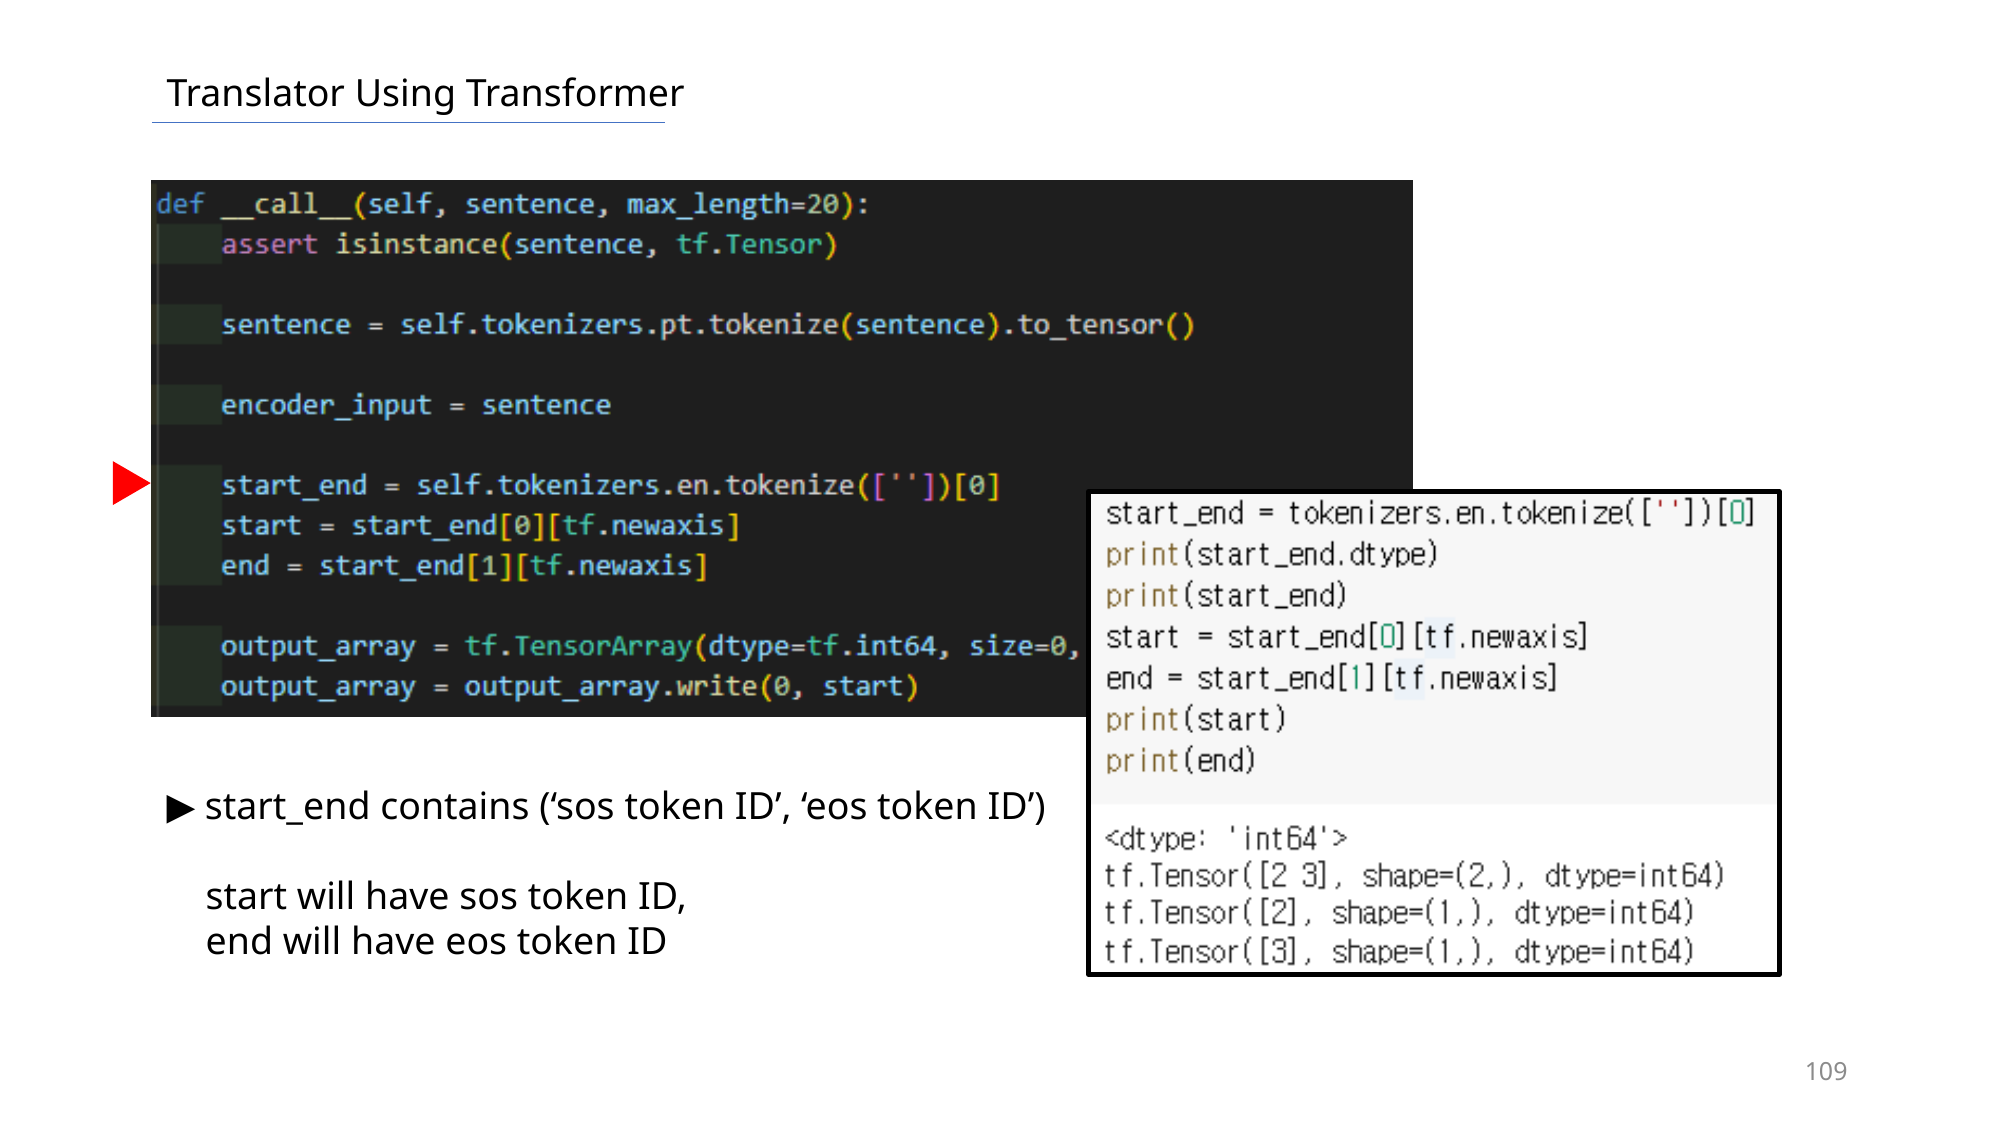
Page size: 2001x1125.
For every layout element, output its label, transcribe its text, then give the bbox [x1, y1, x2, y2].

picture [151, 180, 1777, 972]
slide_number 109 [1412, 1042, 1863, 1103]
text_box ▶ start_end contains (‘sos token ID’, ‘eos token ID’) start will have sos token ID, end will have eos token ID [151, 774, 1086, 970]
text_box Translator Using Transformer [151, 61, 836, 122]
text_box [112, 461, 151, 506]
